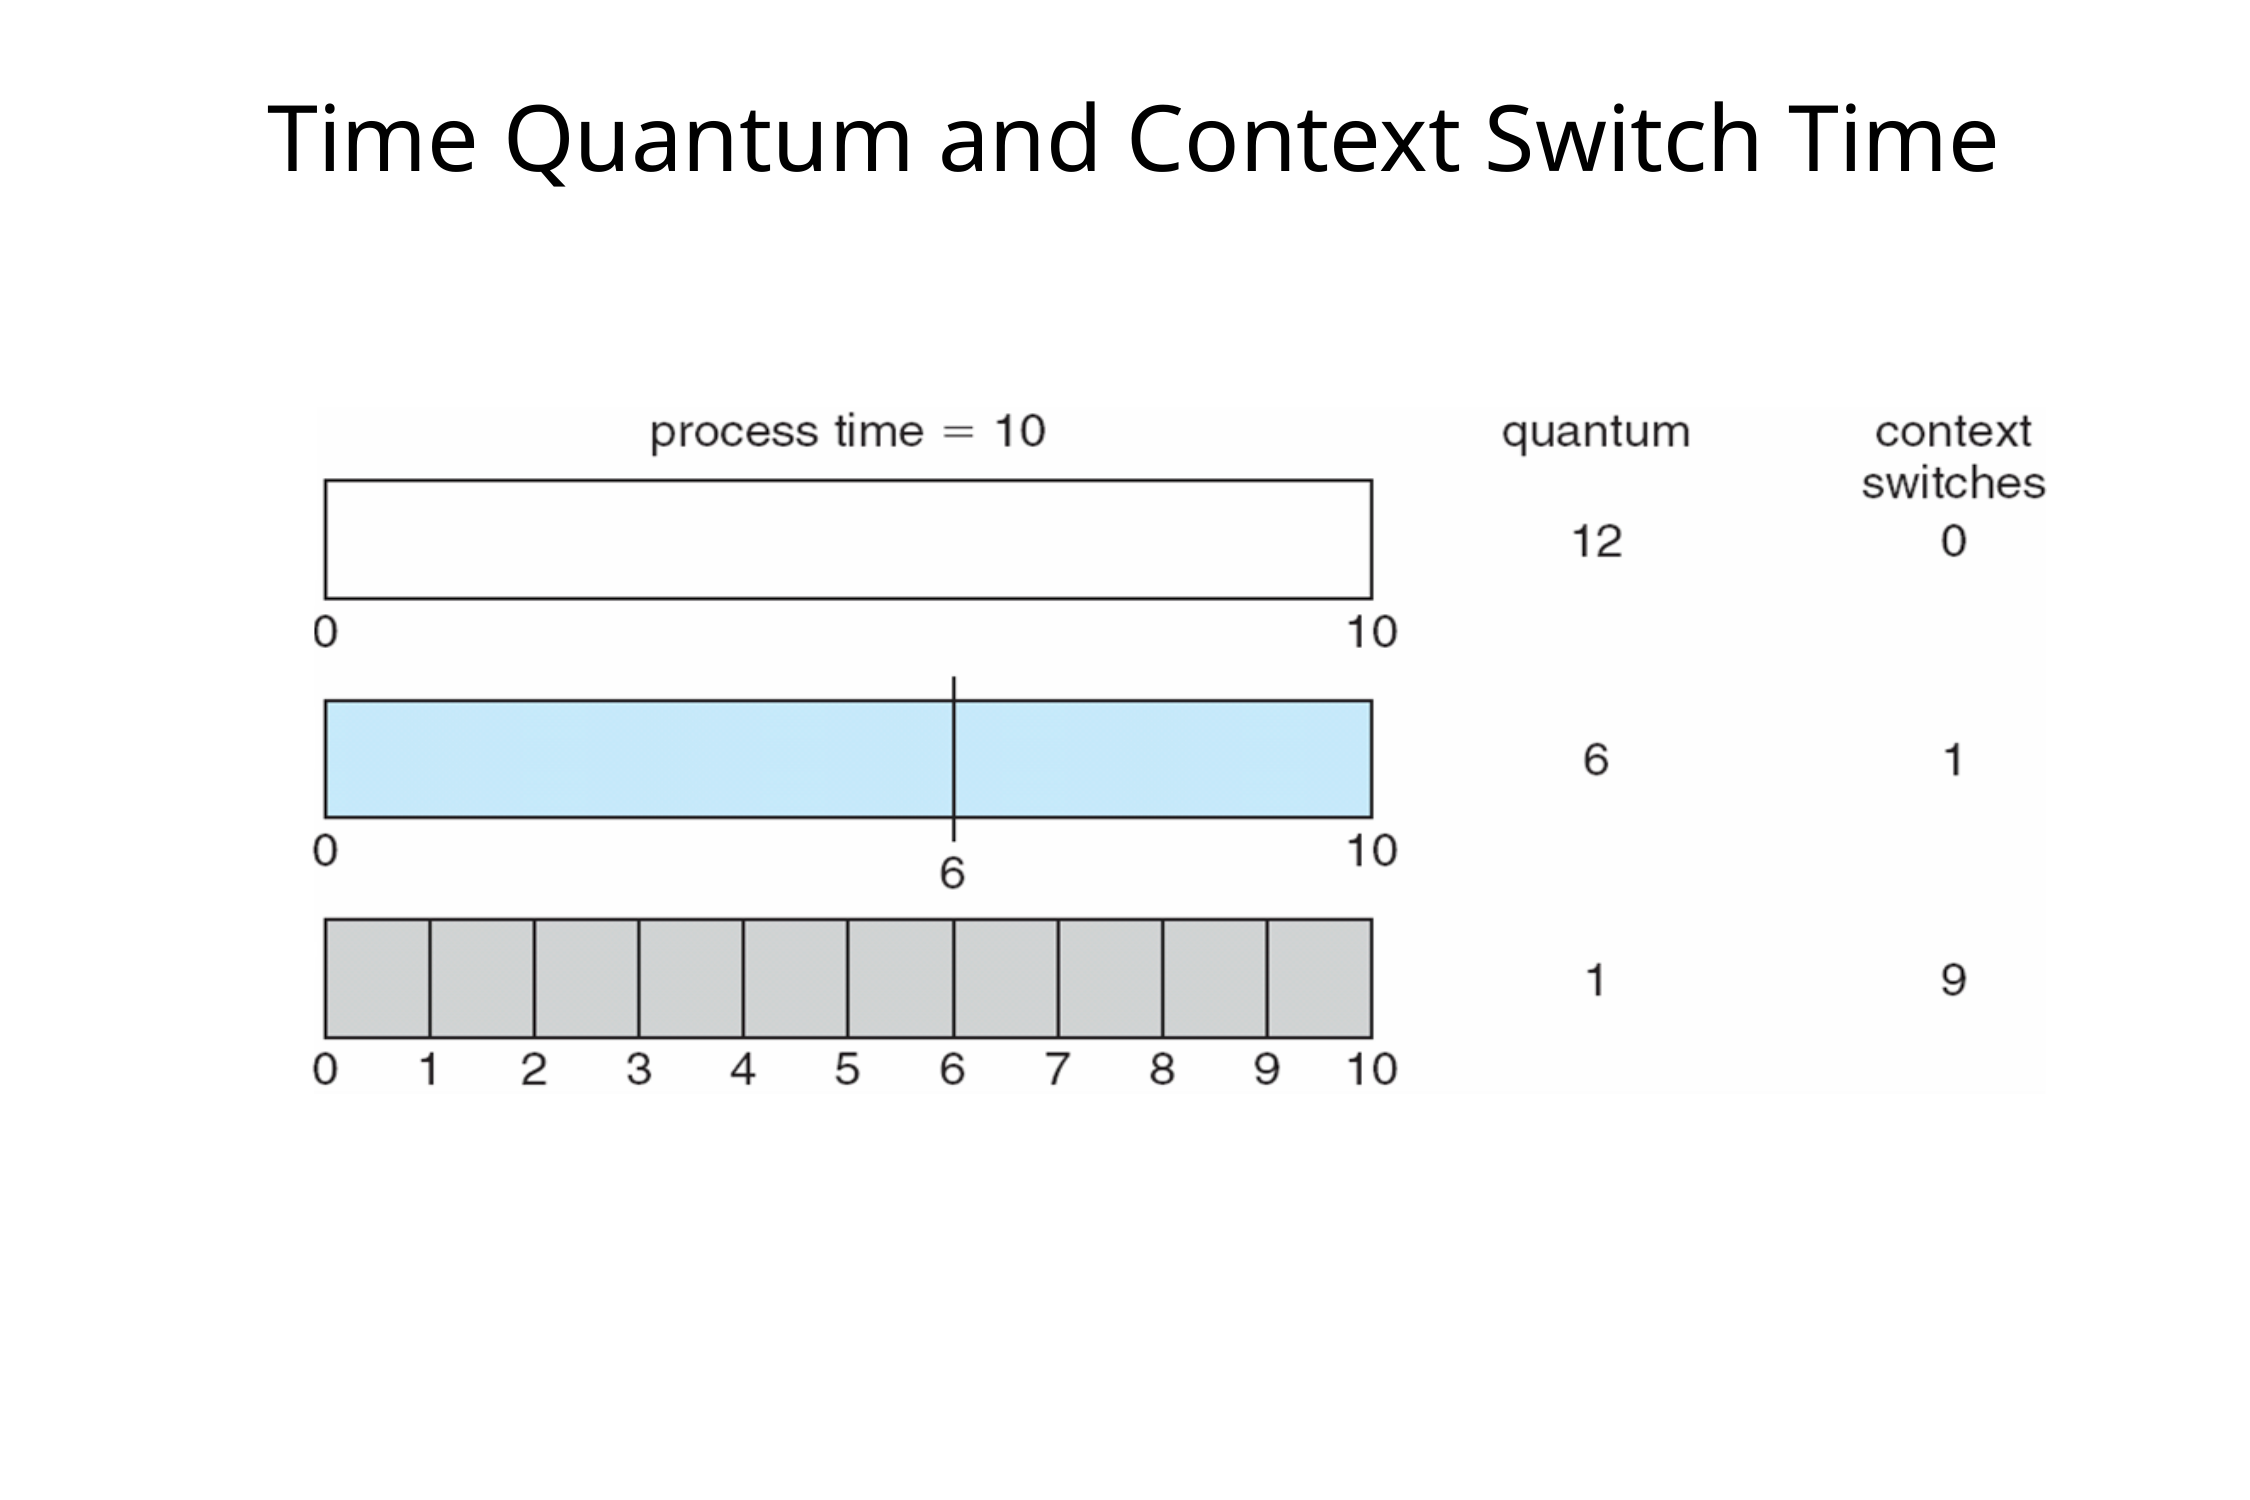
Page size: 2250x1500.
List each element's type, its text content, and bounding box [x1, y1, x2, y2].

title Time Quantum and Context Switch Time [252, 84, 2179, 200]
picture [308, 406, 2047, 1094]
